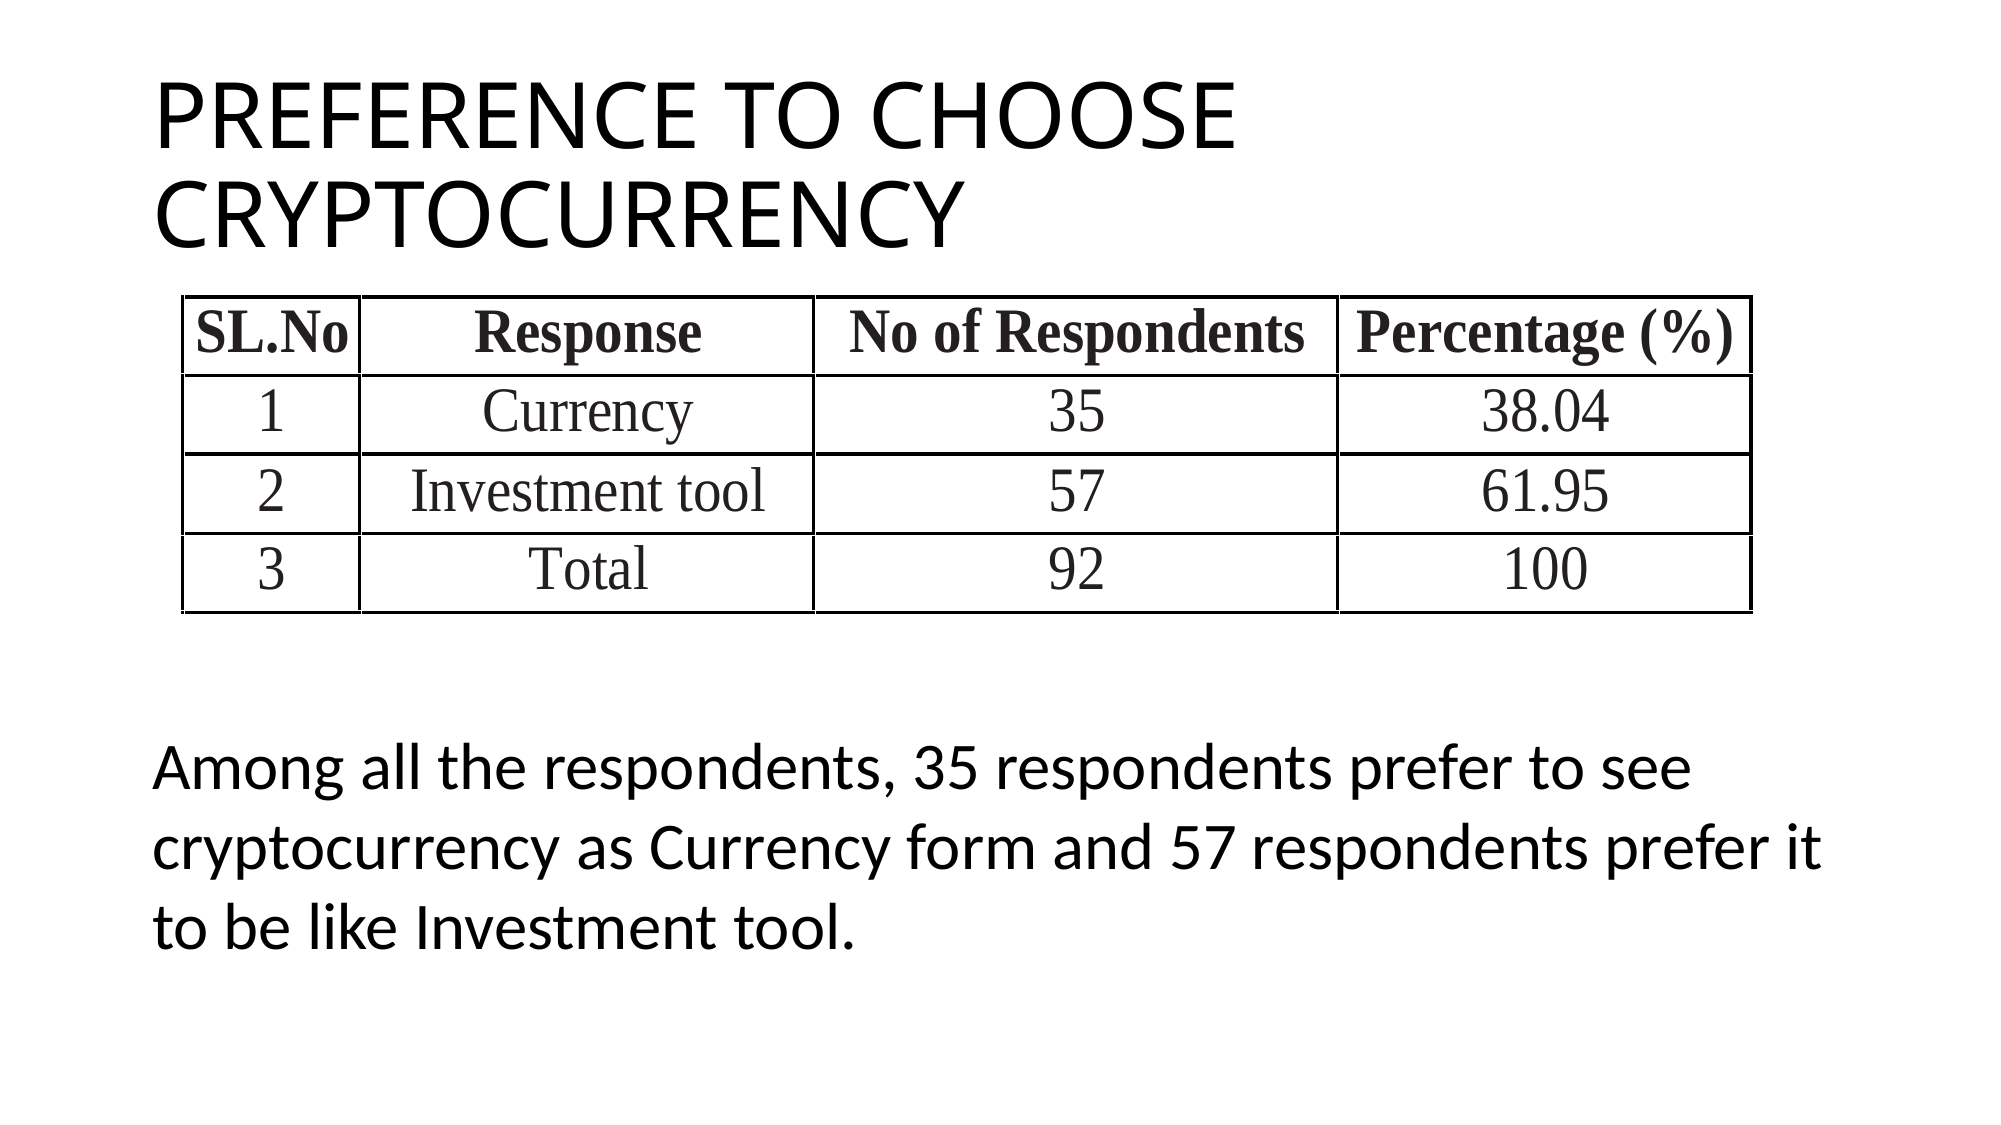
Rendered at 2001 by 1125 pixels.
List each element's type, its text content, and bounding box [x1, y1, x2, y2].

title PREFERENCE TO CHOOSE CRYPTOCURRENCY [137, 59, 1863, 277]
picture [137, 277, 1863, 633]
text_box Among all the respondents, 35 respondents prefer to see cryptocurrency as Currency form and 57 respondents prefer it to be like Investment tool. [137, 715, 1863, 970]
